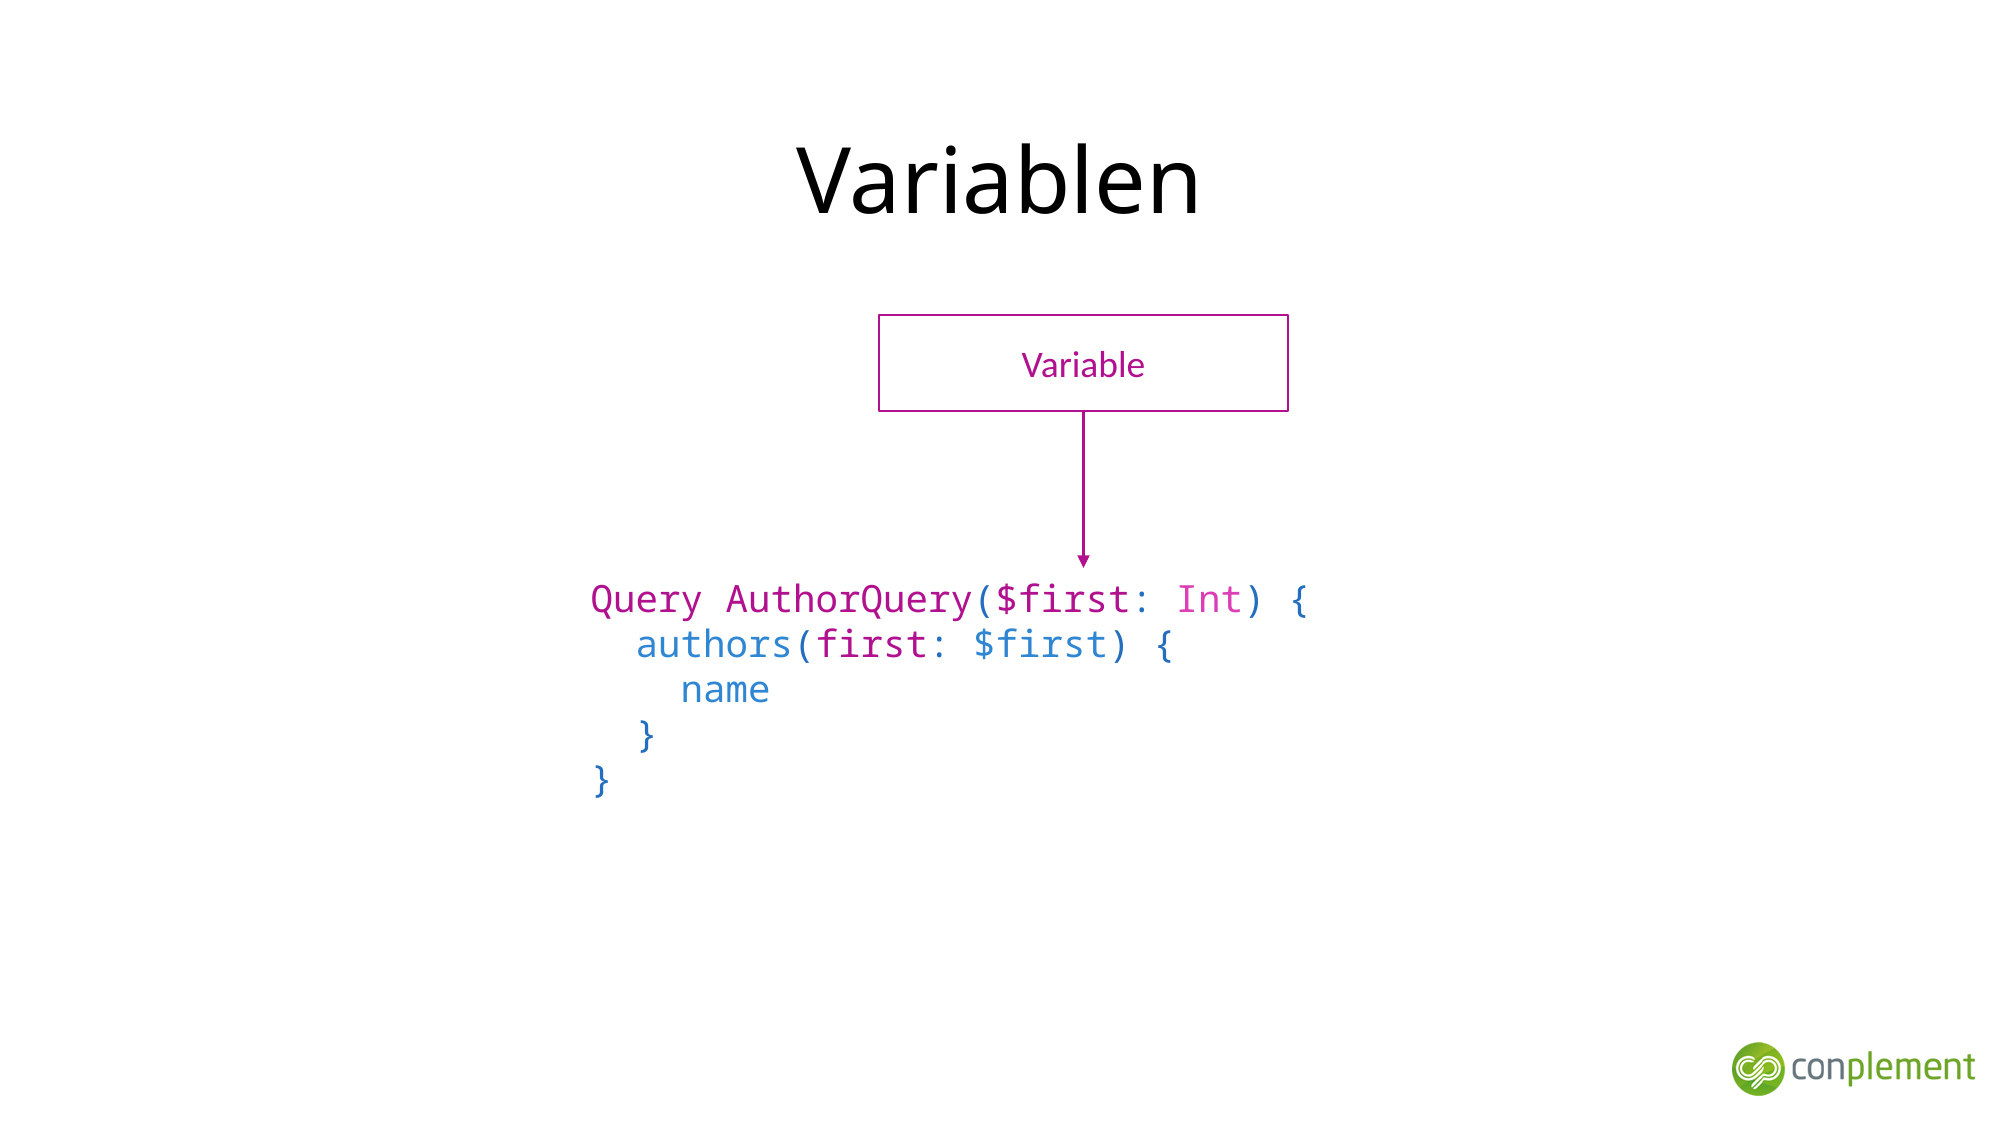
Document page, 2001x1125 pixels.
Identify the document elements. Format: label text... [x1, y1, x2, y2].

text_box Variable [879, 314, 1288, 411]
title Variablen [287, 74, 1713, 293]
picture [1732, 1042, 1976, 1101]
text_box Query AuthorQuery($first: Int) { authors(first: $first) { name } } [575, 567, 1424, 808]
